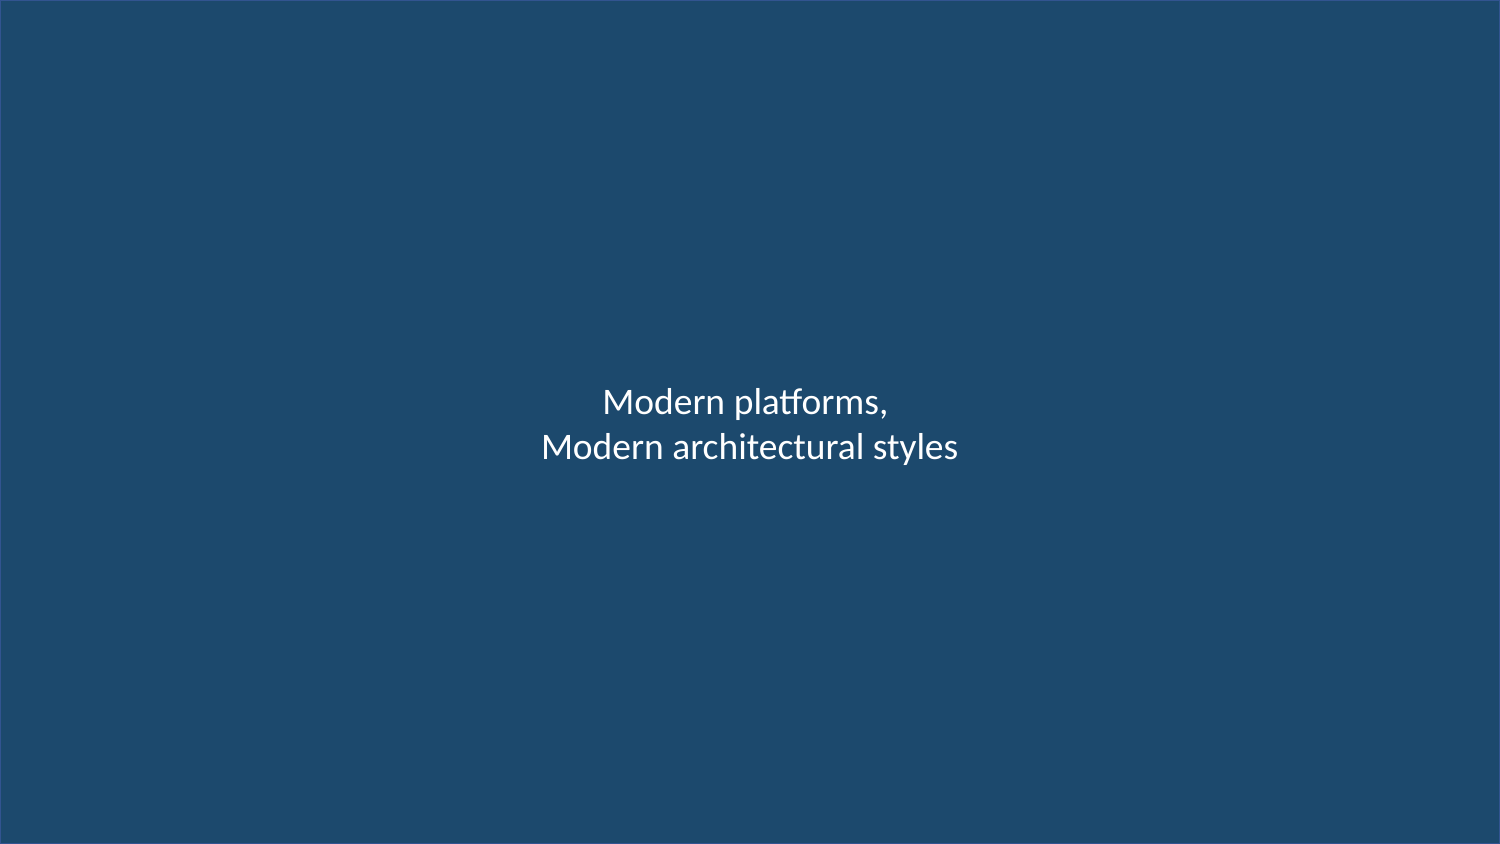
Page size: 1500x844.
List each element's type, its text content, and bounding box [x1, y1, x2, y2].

text_box Modern platforms, Modern architectural styles [0, 0, 1500, 844]
